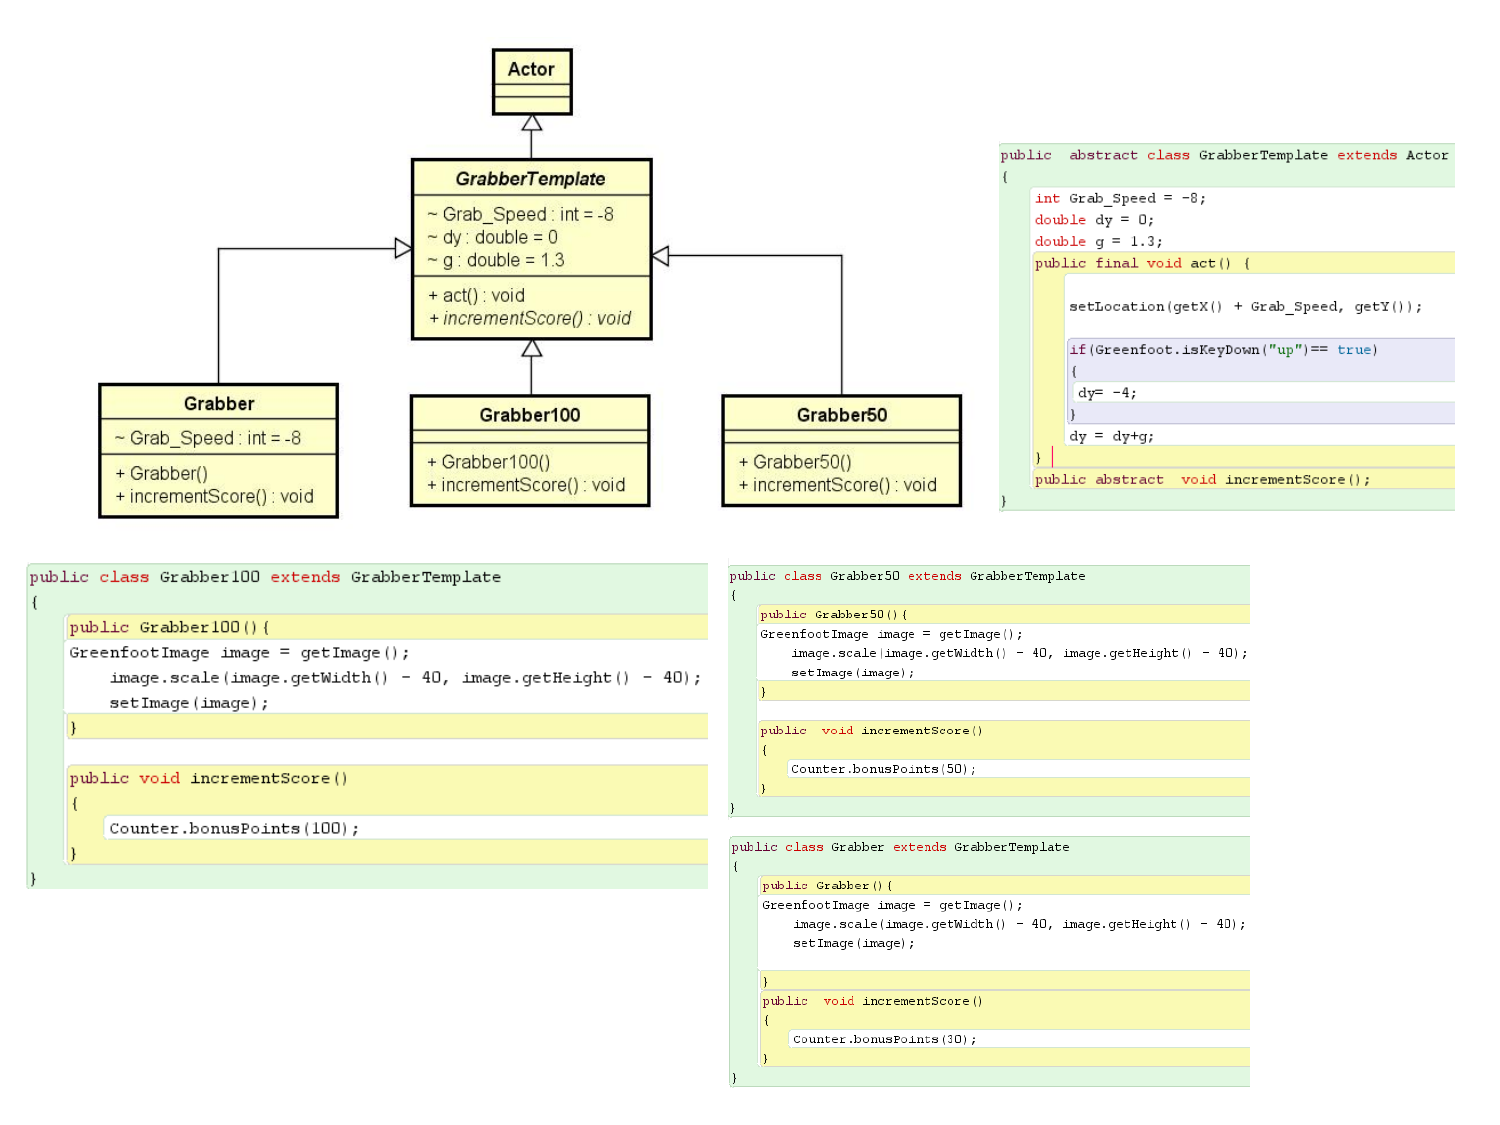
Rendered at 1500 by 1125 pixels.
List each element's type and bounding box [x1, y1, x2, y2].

picture [728, 835, 1250, 1088]
picture [74, 36, 988, 531]
picture [24, 561, 709, 890]
picture [999, 141, 1456, 513]
picture [728, 557, 1250, 821]
